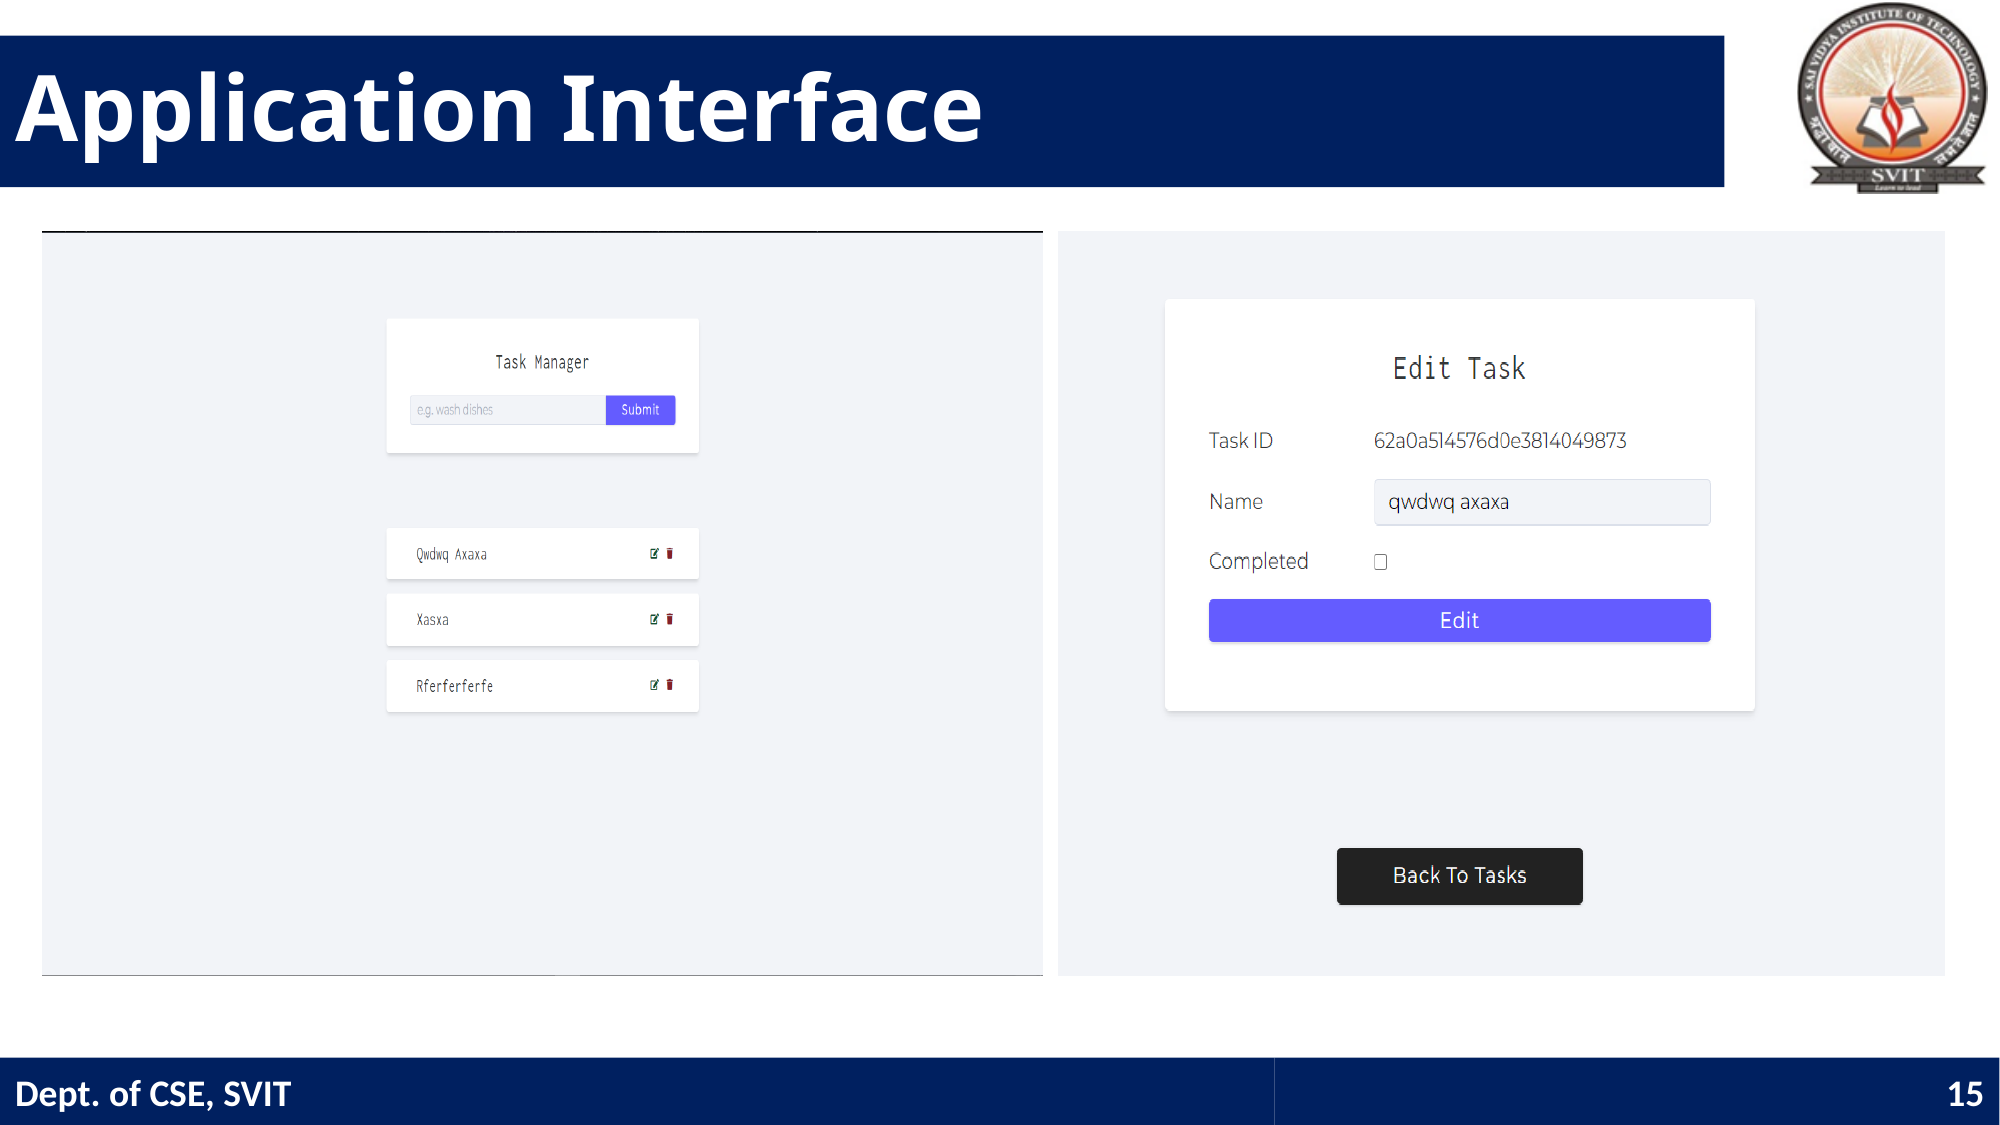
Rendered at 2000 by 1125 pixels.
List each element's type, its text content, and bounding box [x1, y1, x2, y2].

picture [1797, 2, 1988, 194]
picture [1058, 231, 1945, 976]
title Application Interface [0, 35, 1725, 188]
slide_number 15 [1274, 1057, 2000, 1125]
footer Dept. of CSE, SVIT [0, 1057, 1274, 1125]
picture [42, 231, 1043, 976]
